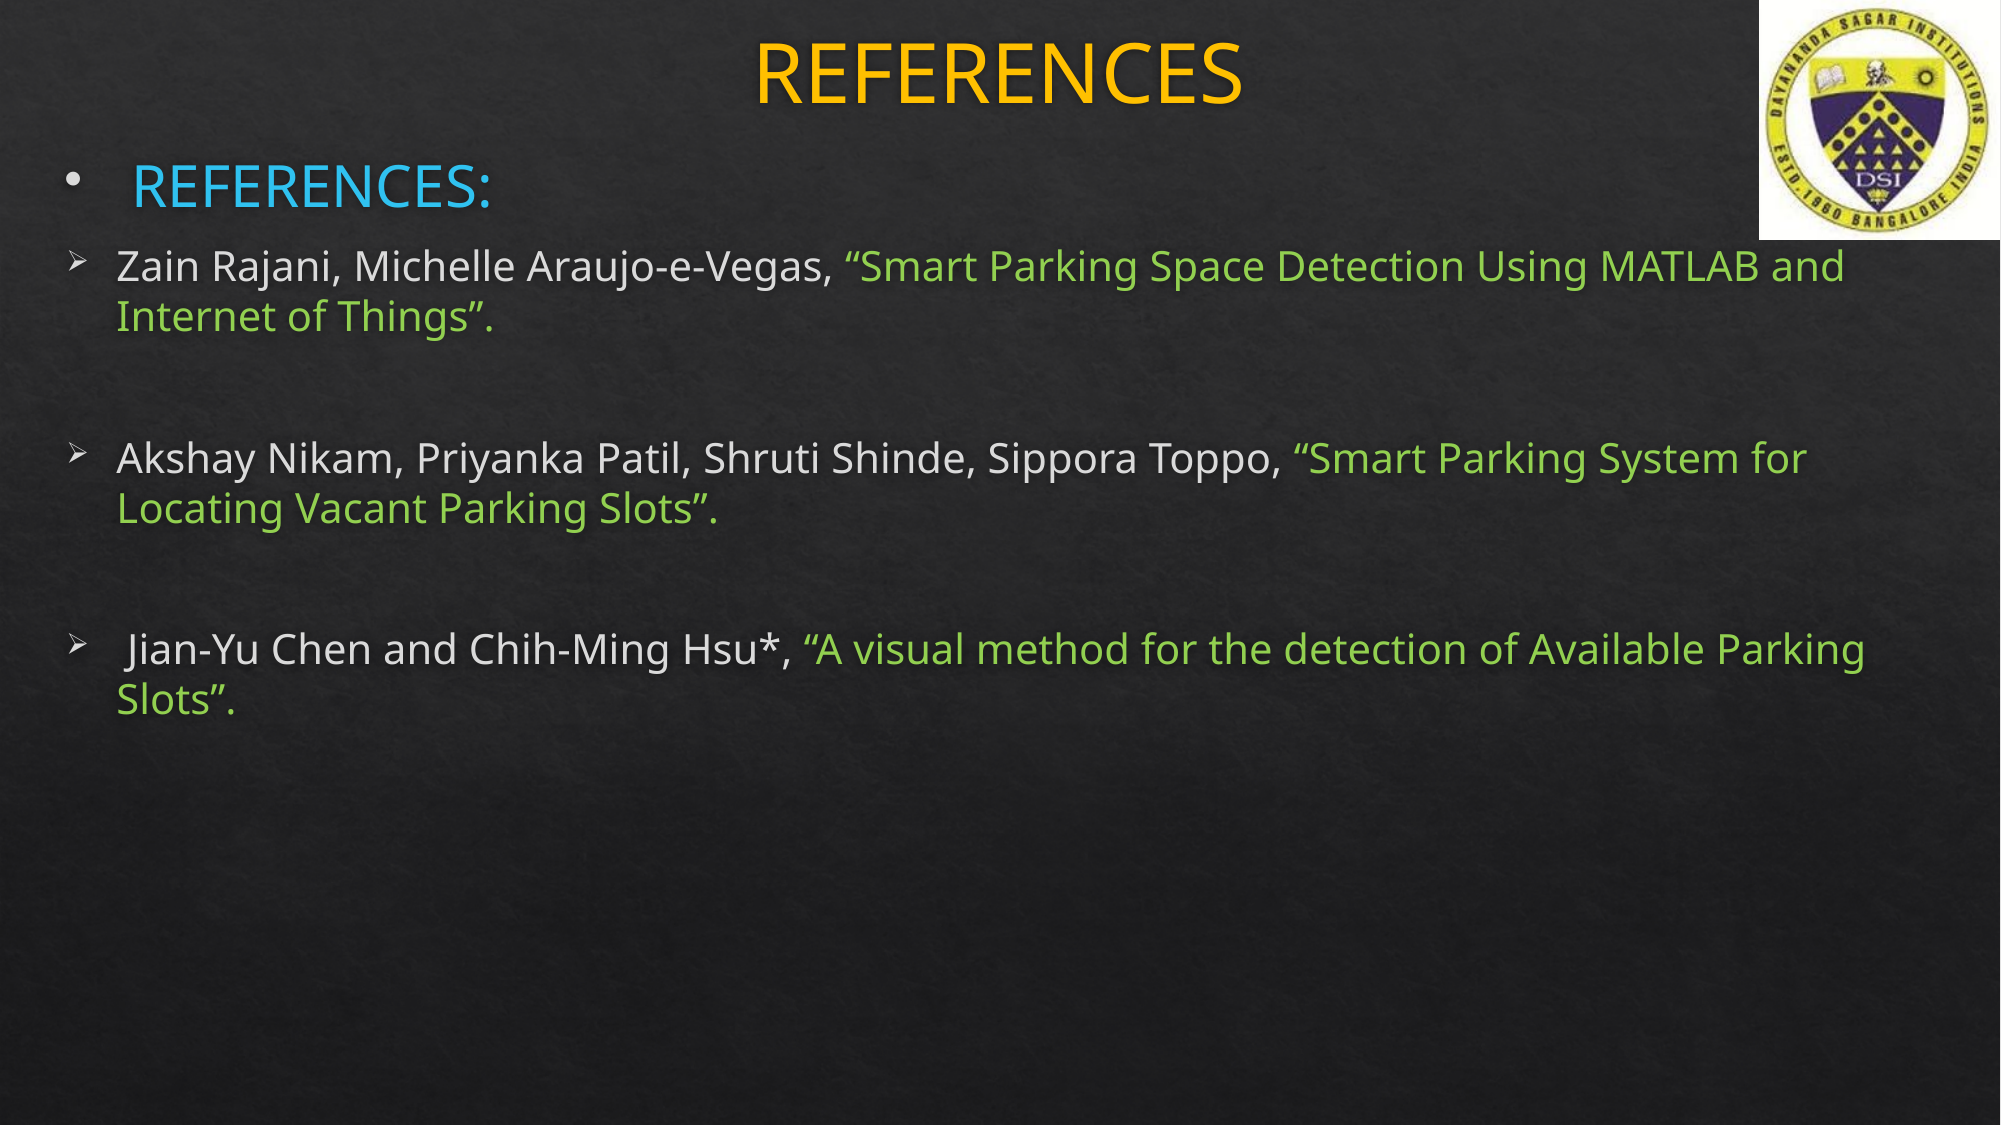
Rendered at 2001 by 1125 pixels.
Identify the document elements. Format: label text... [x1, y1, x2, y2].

picture [1758, 0, 2000, 240]
list REFERENCES: Zain Rajani, Michelle Araujo-e-Vegas, “Smart Parking Space Detection Using MATLAB and Internet of Things”. Akshay Nikam, Priyanka Patil, Shruti Shinde, Sippora Toppo, “Smart Parking System for Locating Vacant Parking Slots”. Jian-Yu Chen and Chih-Ming Hsu*, “A visual method for the detection of Available Parking Slots”. [45, 141, 1939, 1082]
title REFERENCES [149, 0, 1754, 136]
